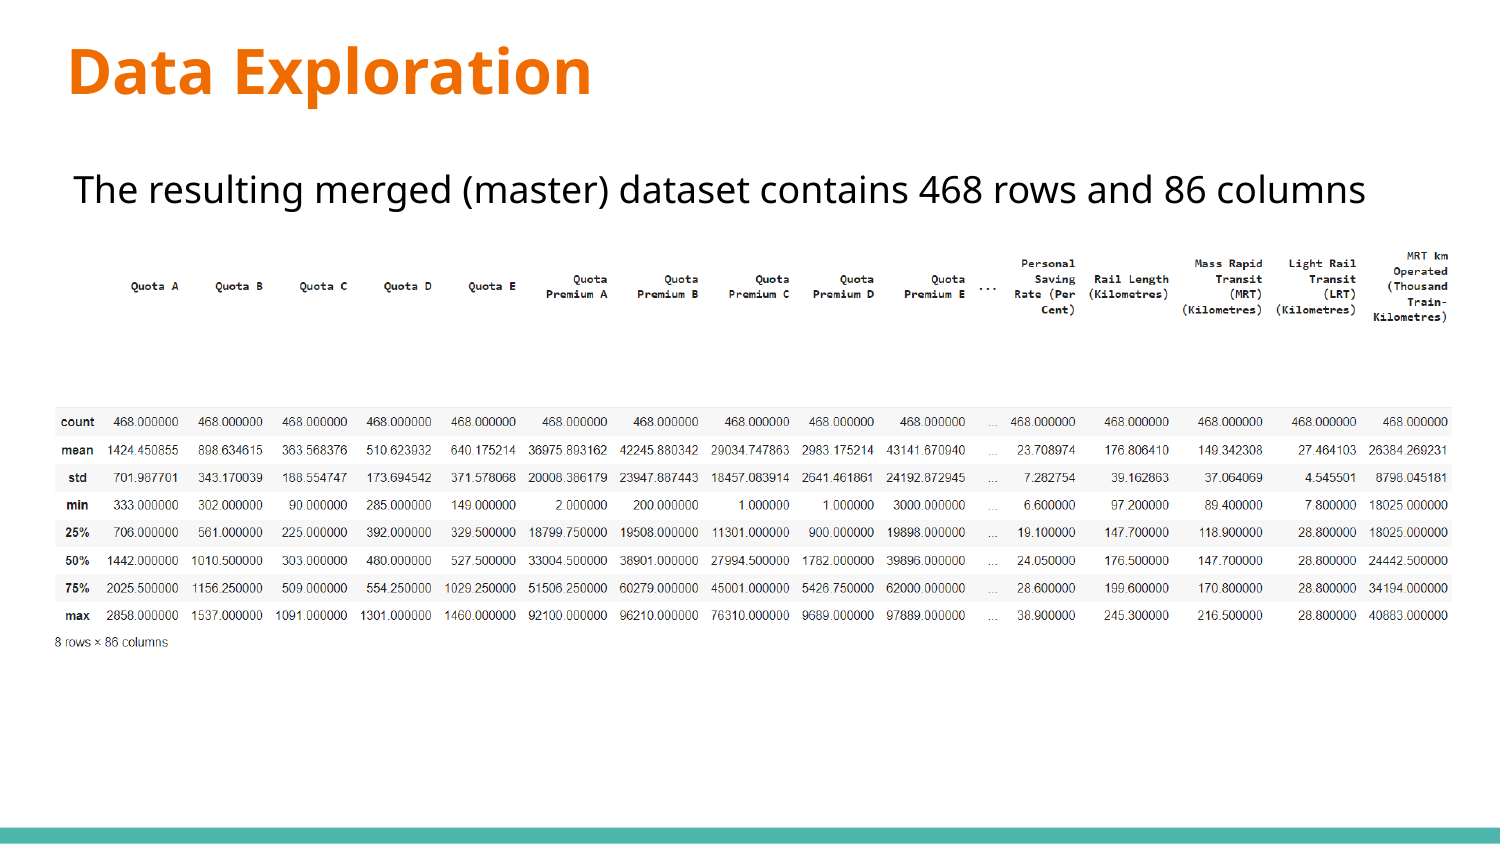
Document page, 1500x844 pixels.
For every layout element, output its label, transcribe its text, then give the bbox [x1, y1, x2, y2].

title Data Exploration [51, 12, 1449, 129]
picture [48, 245, 1452, 655]
list The resulting merged (master) dataset contains 468 rows and 86 columns [39, 140, 1500, 683]
